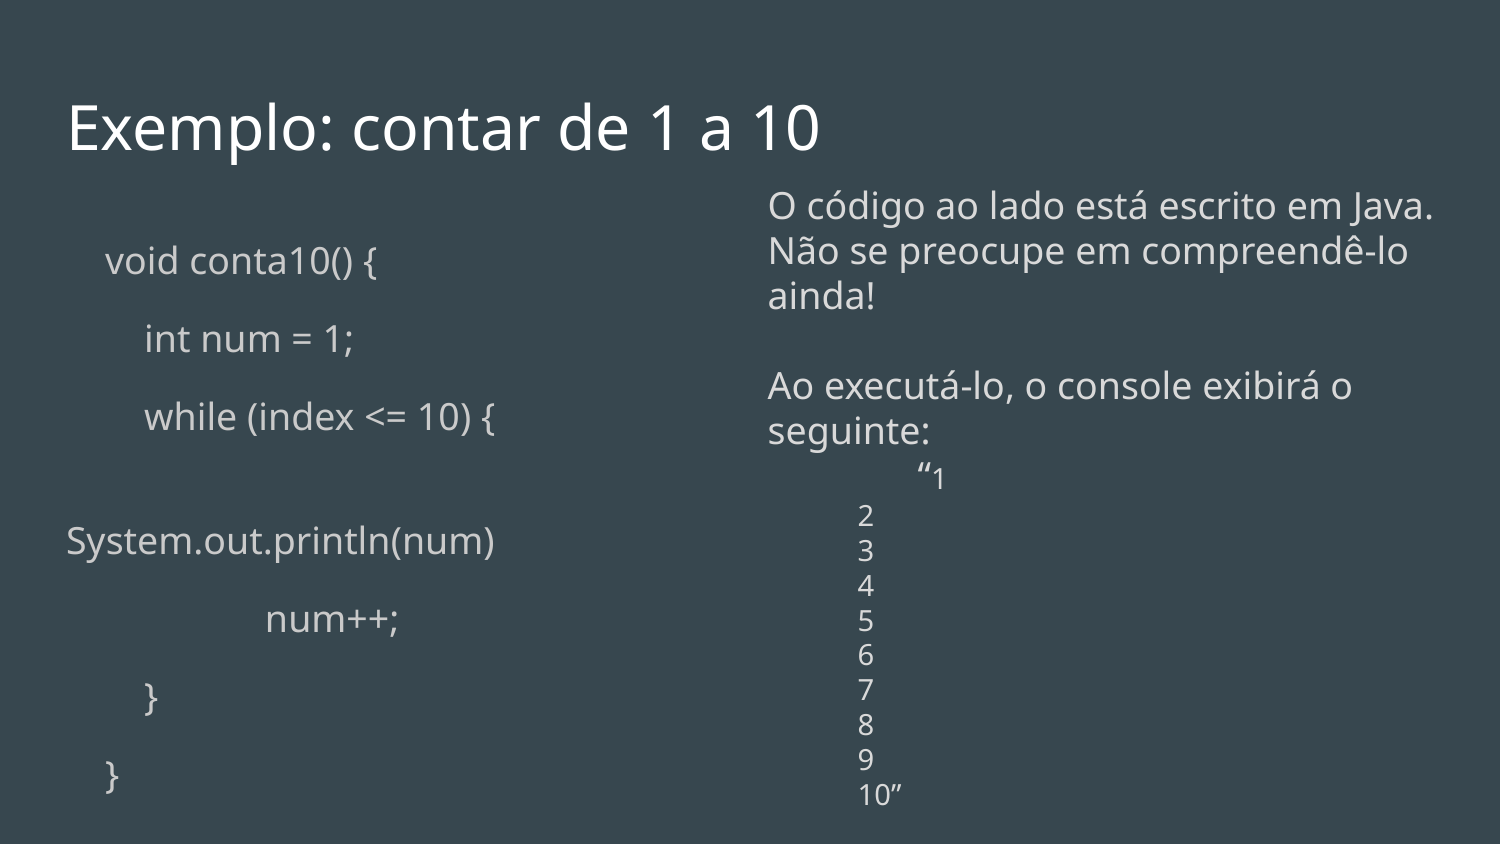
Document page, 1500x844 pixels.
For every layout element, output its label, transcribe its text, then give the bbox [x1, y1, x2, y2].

text_box O código ao lado está escrito em Java. Não se preocupe em compreendê-lo ainda! Ao executá-lo, o console exibirá o seguinte: “1 2 3 4 5 6 7 8 9 10” [752, 166, 1470, 750]
list void conta10() { int num = 1; while (index <= 10) { System.out.println(num) num++; } } [51, 221, 620, 783]
title Exemplo: contar de 1 a 10 [51, 72, 1449, 167]
